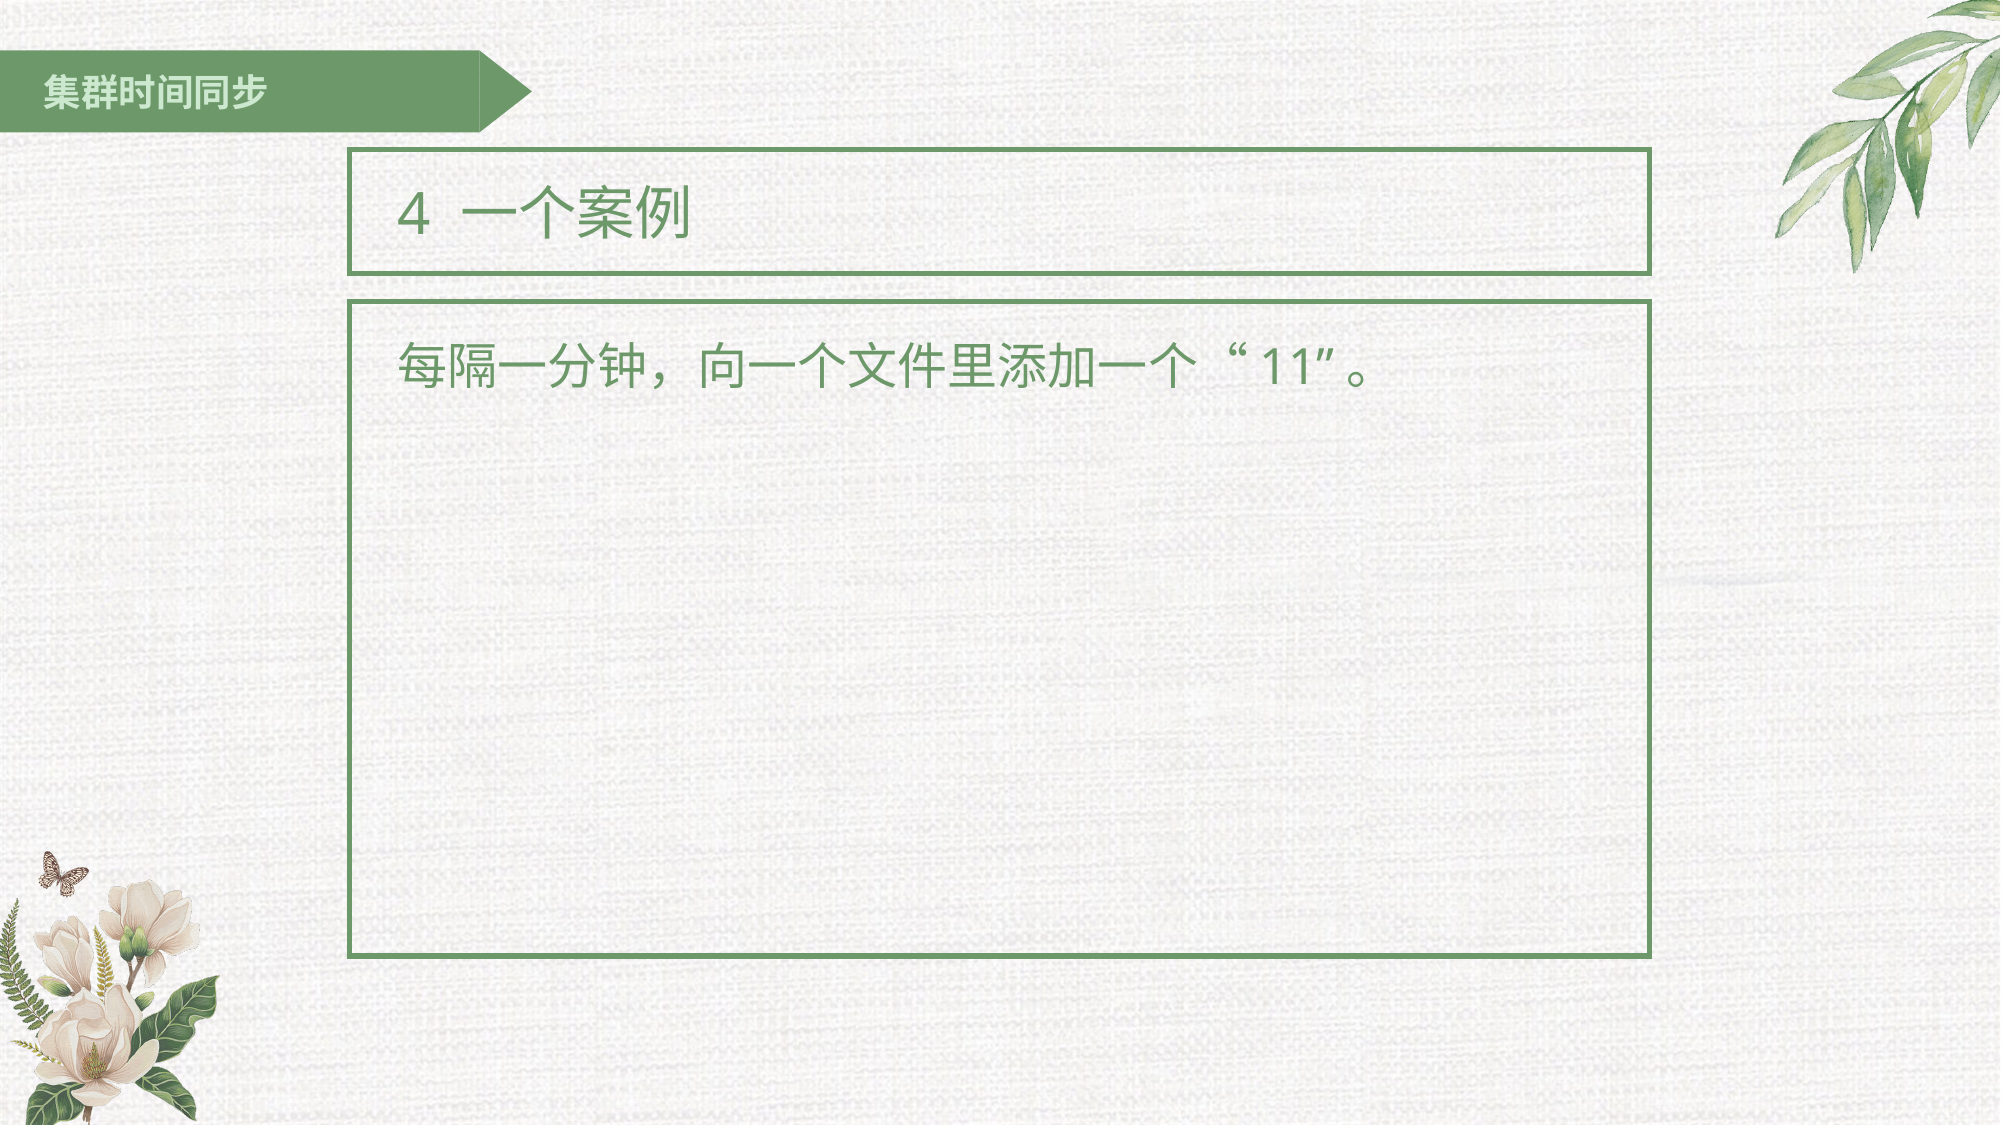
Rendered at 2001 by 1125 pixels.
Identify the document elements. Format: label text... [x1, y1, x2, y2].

text_box 4 一个案例 [390, 168, 1421, 254]
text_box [0, 50, 533, 133]
text_box [349, 301, 1650, 956]
text_box 每隔一分钟，向一个文件里添加一个“11”。 [390, 327, 1618, 403]
text_box [349, 149, 1650, 274]
picture [0, 0, 2001, 1125]
